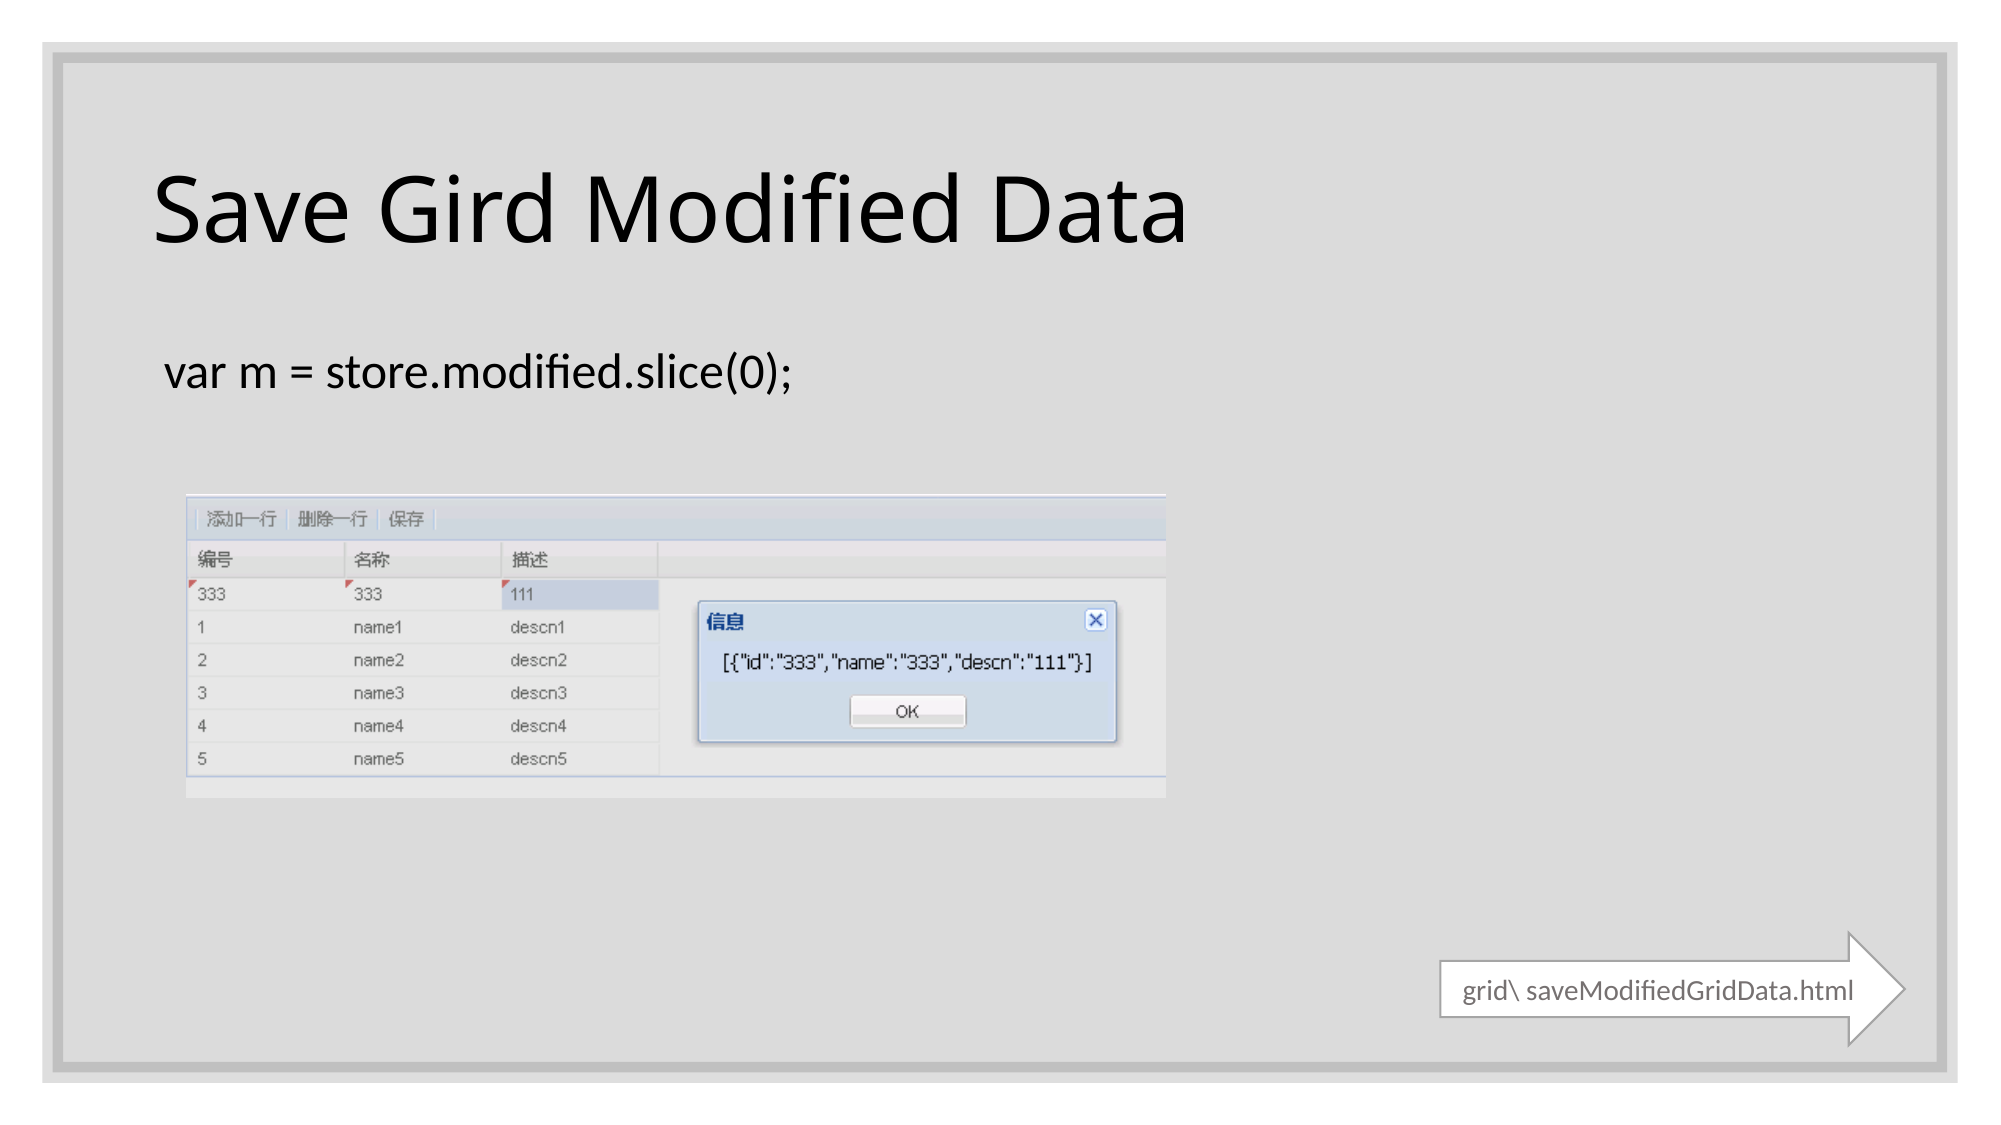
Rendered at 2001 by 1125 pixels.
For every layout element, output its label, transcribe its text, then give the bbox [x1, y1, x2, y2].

text_box grid\ saveModifiedGridData.html [1439, 930, 1907, 1048]
list var m = store.modified.slice(0); [137, 337, 1863, 973]
picture [186, 494, 1166, 798]
title Save Gird Modified Data [137, 103, 1863, 322]
text_box [52, 51, 1948, 1073]
